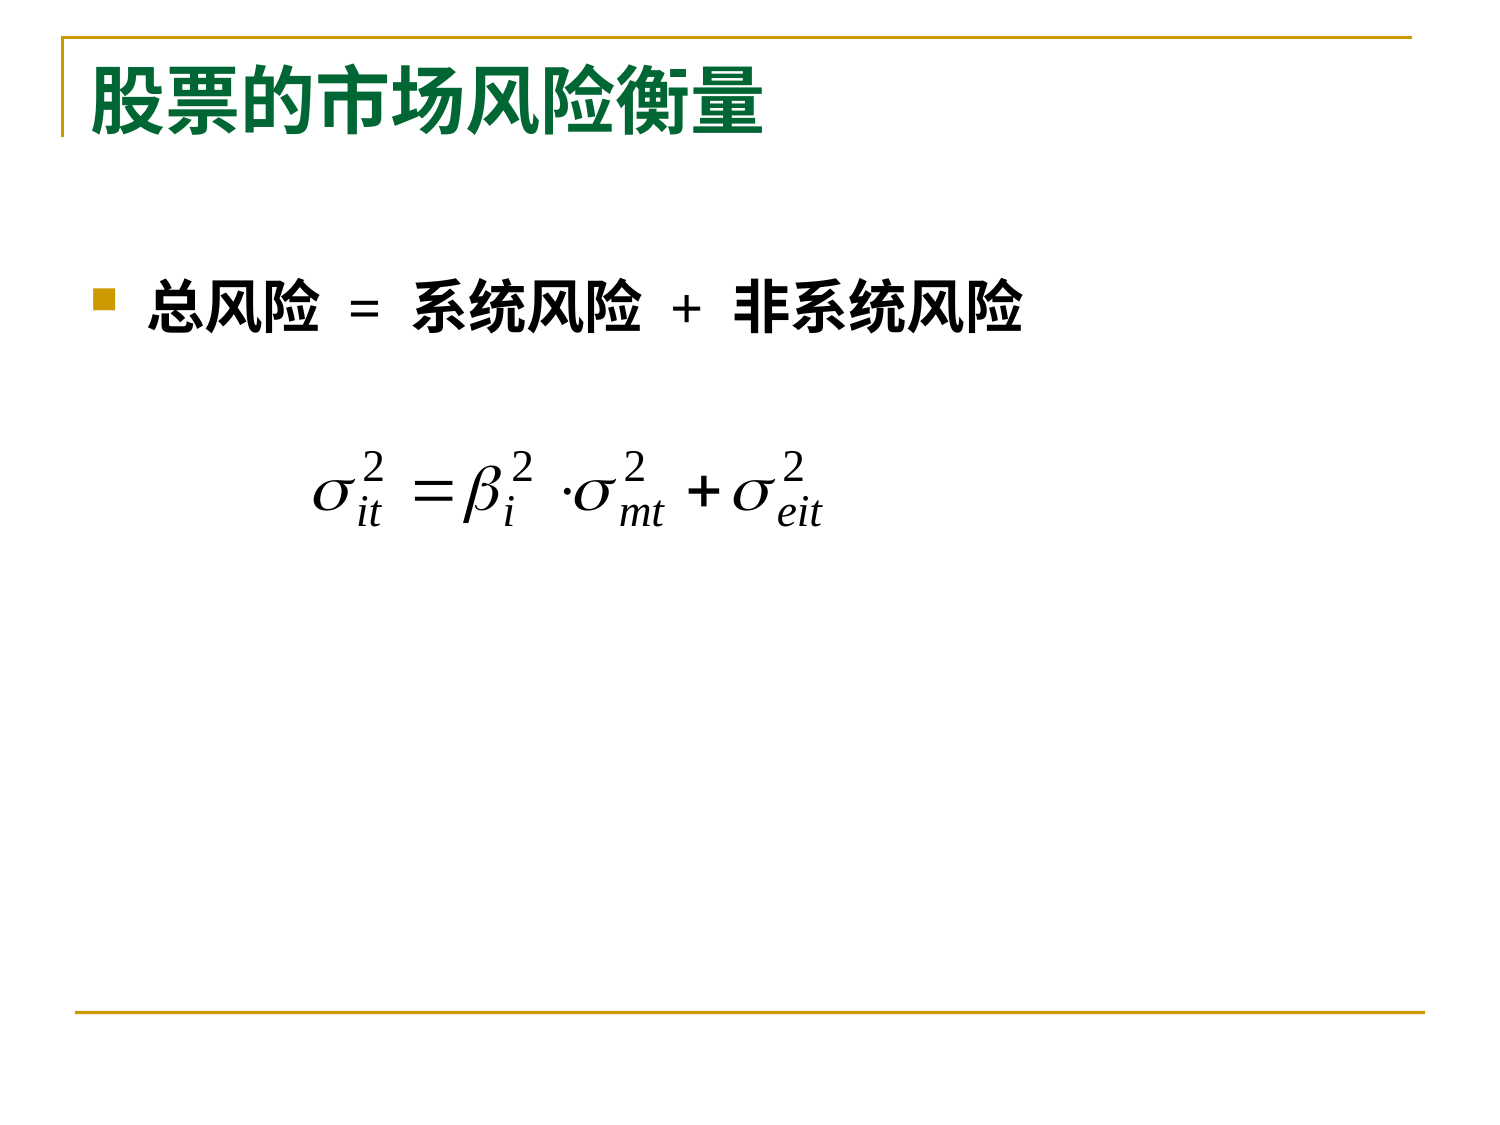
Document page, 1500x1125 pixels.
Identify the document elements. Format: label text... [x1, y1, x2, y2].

list 总风险 = 系统风险 + 非系统风险 [74, 262, 1426, 1006]
title 股票的市场风险衡量 [74, 45, 1426, 233]
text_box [300, 432, 839, 543]
